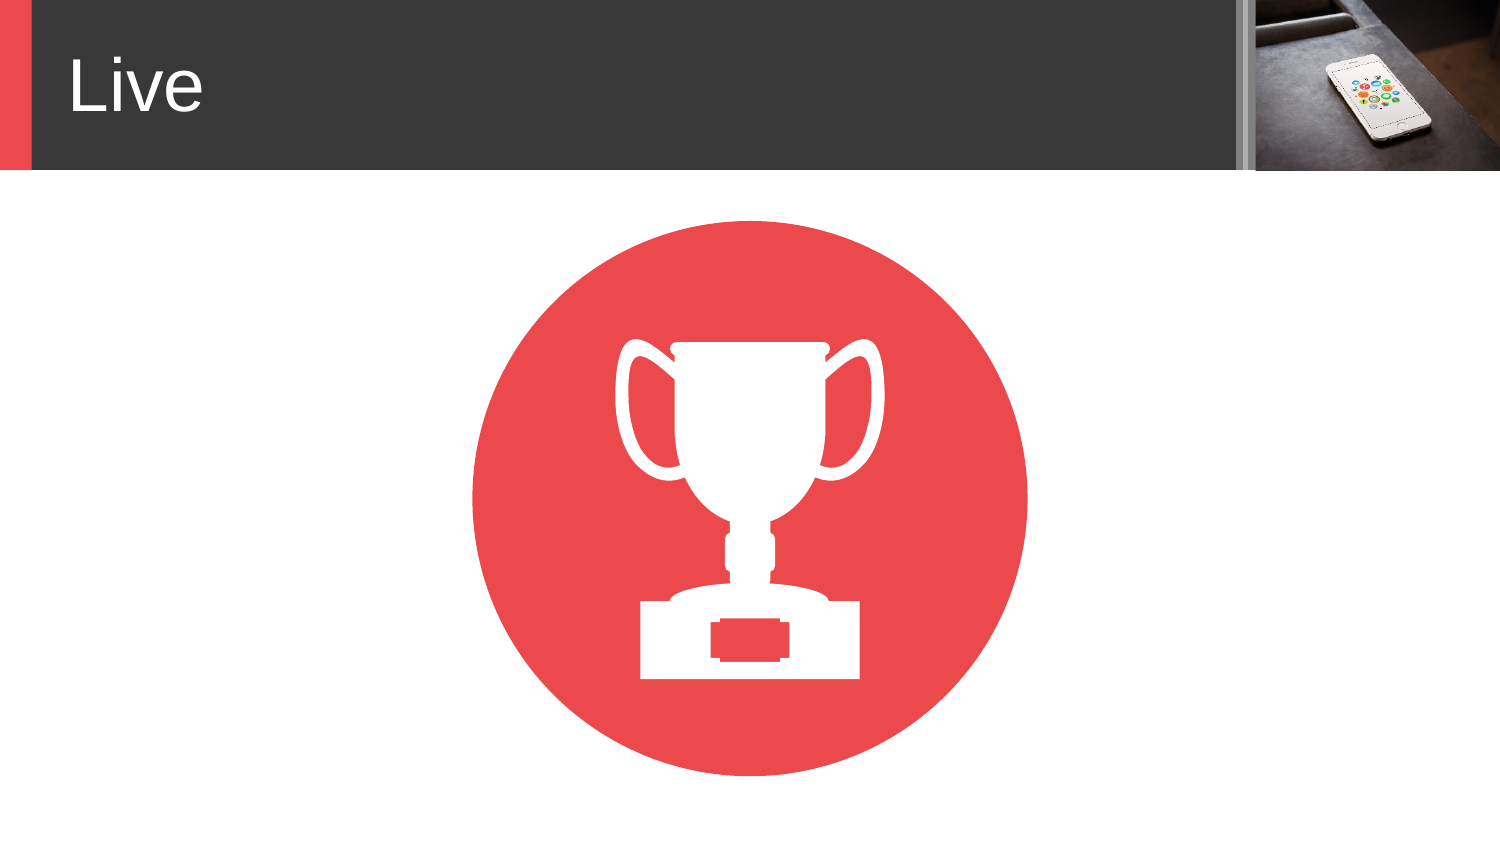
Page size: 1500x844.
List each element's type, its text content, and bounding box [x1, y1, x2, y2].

text_box [613, 337, 887, 682]
text_box [470, 218, 1030, 779]
list Live [53, 34, 1235, 129]
picture [0, 0, 1500, 844]
